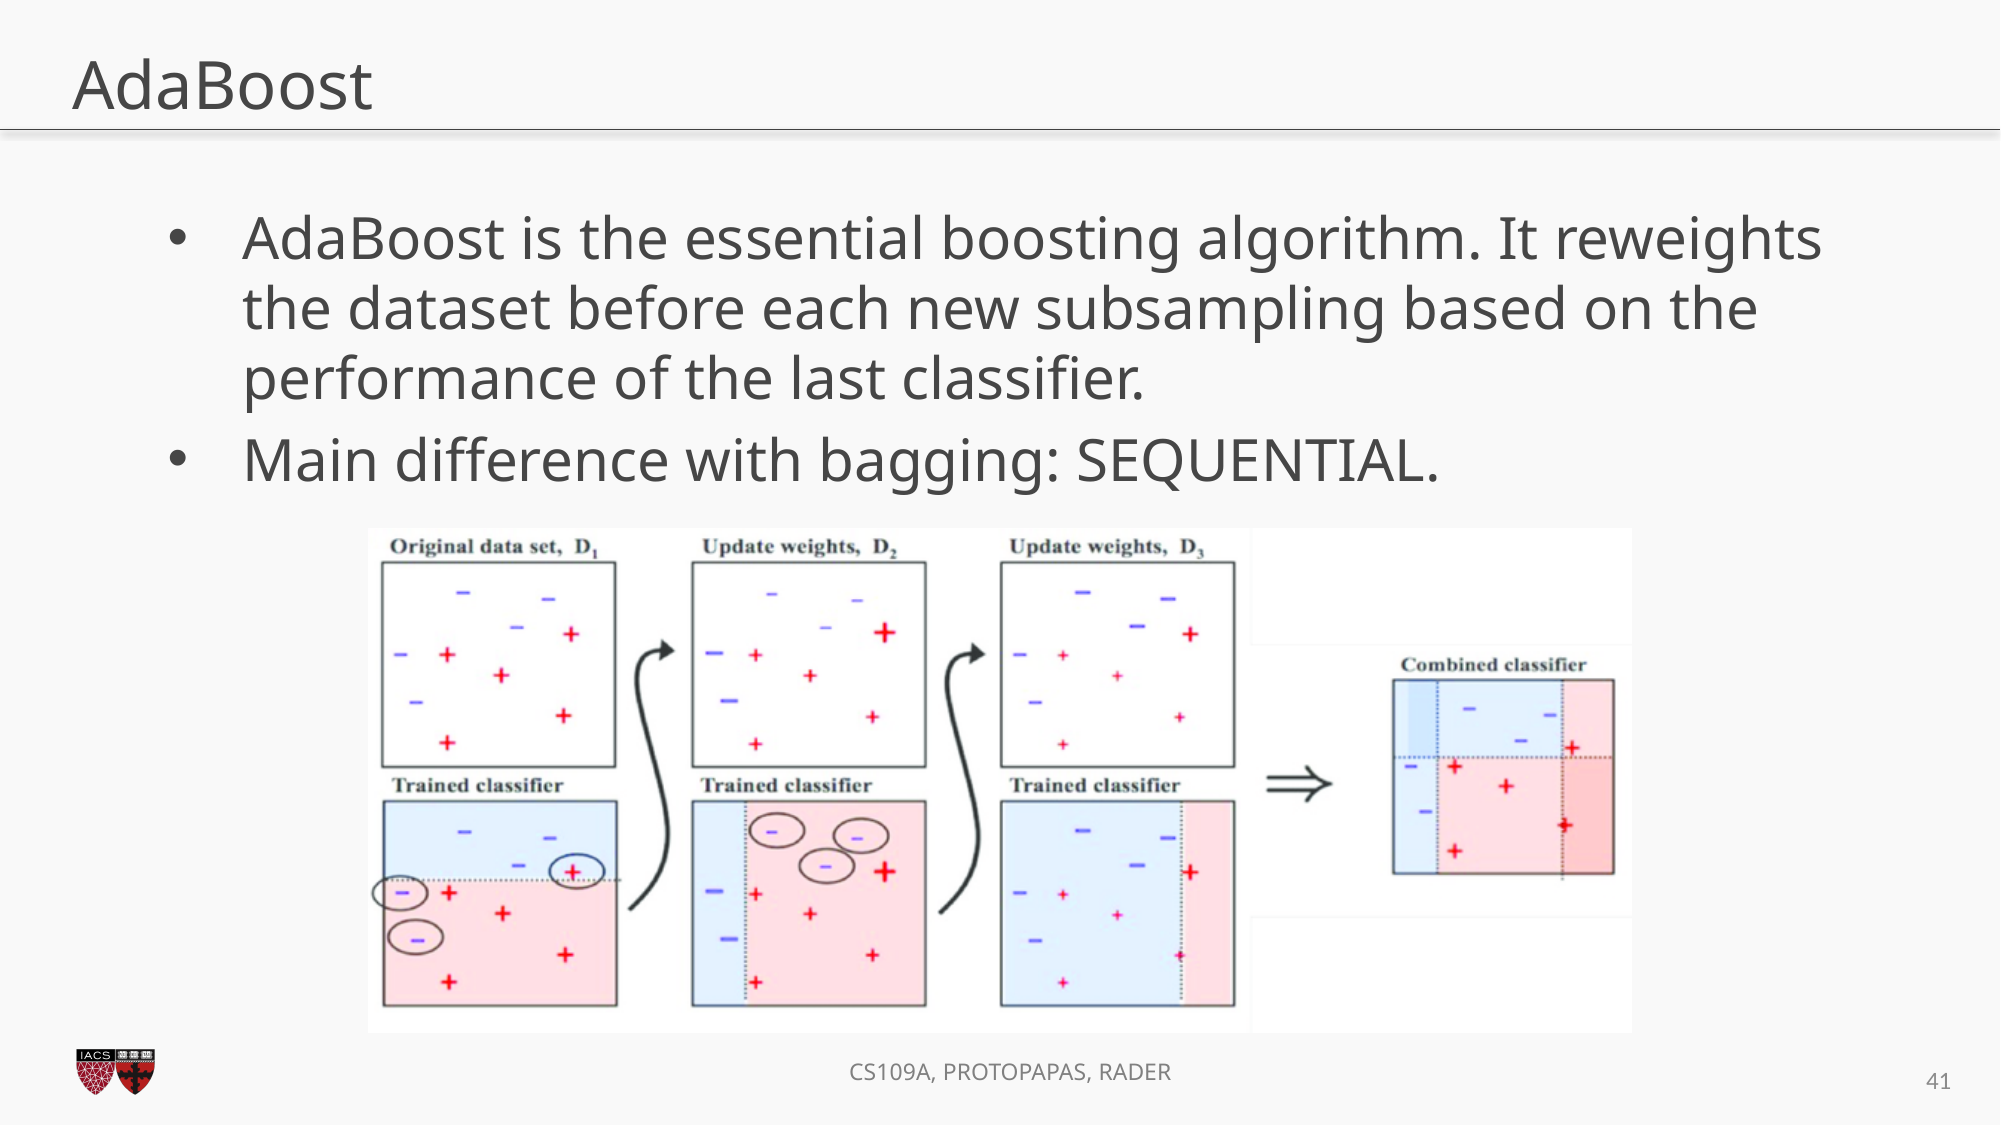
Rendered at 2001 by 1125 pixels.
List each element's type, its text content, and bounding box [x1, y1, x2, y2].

picture [75, 1049, 155, 1095]
title AdaBoost [57, 35, 1943, 162]
list AdaBoost is the essential boosting algorithm. It reweights the dataset before each new subsampling based on the performance of the last classifier. Main difference with bagging: SEQUENTIAL. [152, 193, 1847, 974]
picture [368, 528, 1632, 1033]
slide_number 41 [1500, 1050, 1967, 1110]
